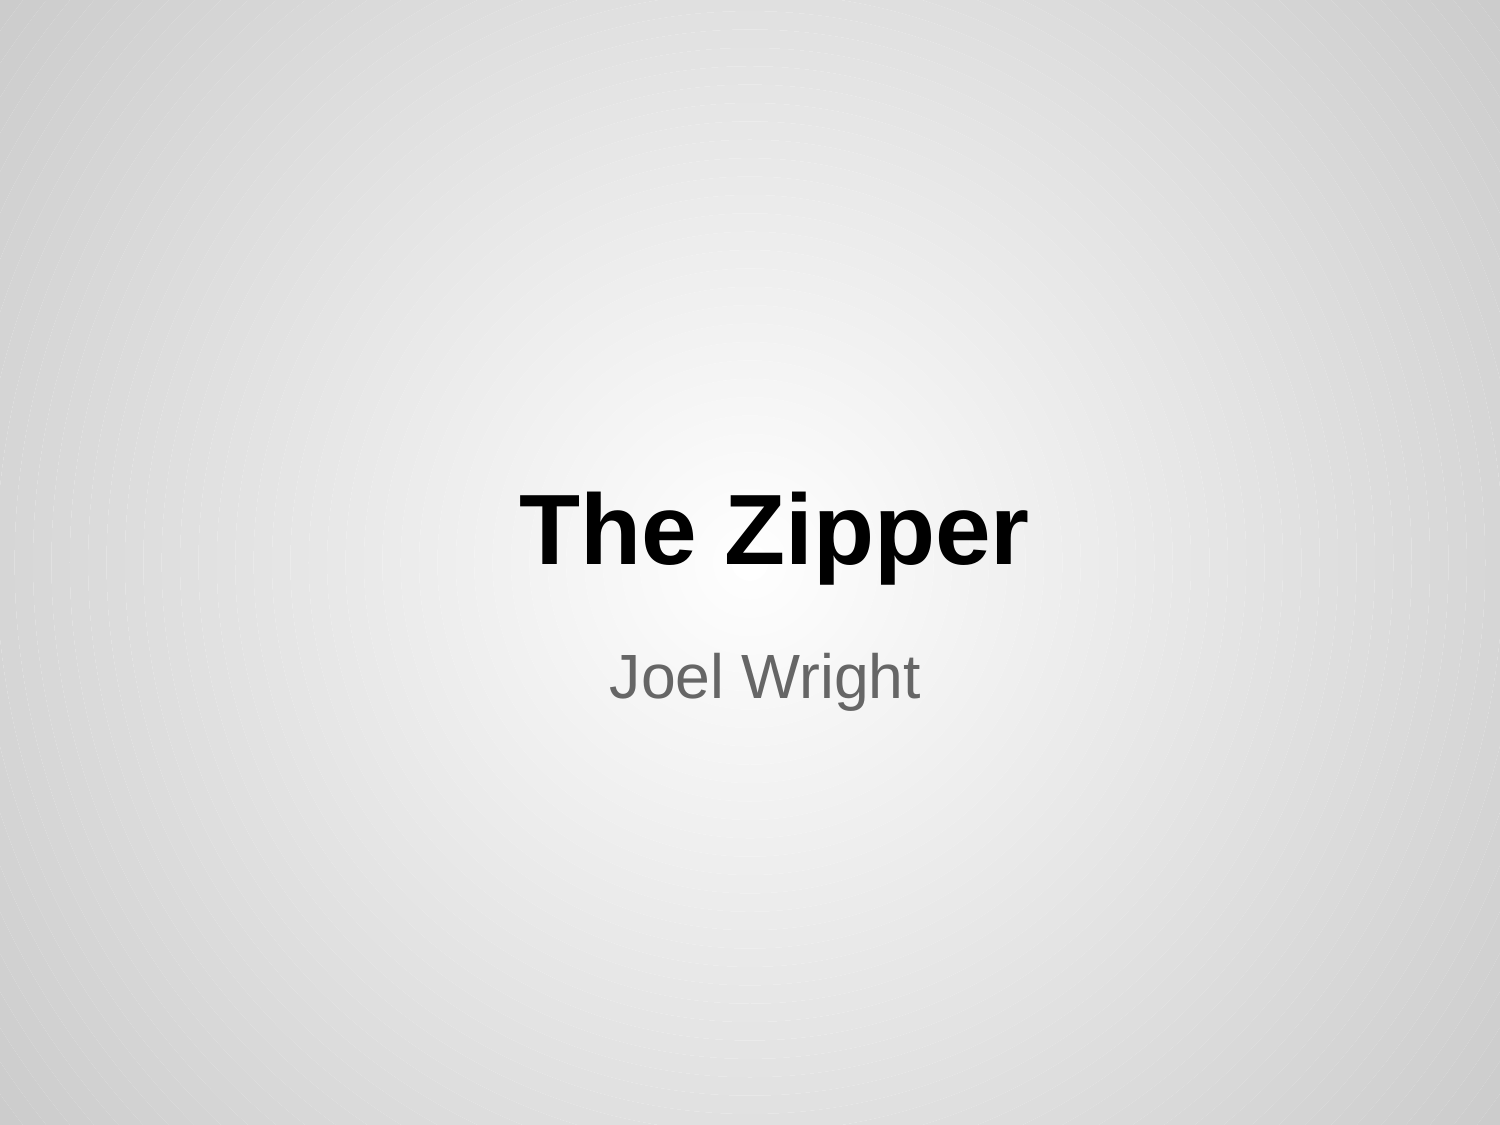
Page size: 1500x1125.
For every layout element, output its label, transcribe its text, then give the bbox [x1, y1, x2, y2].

title The Zipper [112, 382, 1388, 600]
subtitle Joel Wright [112, 621, 1388, 1125]
